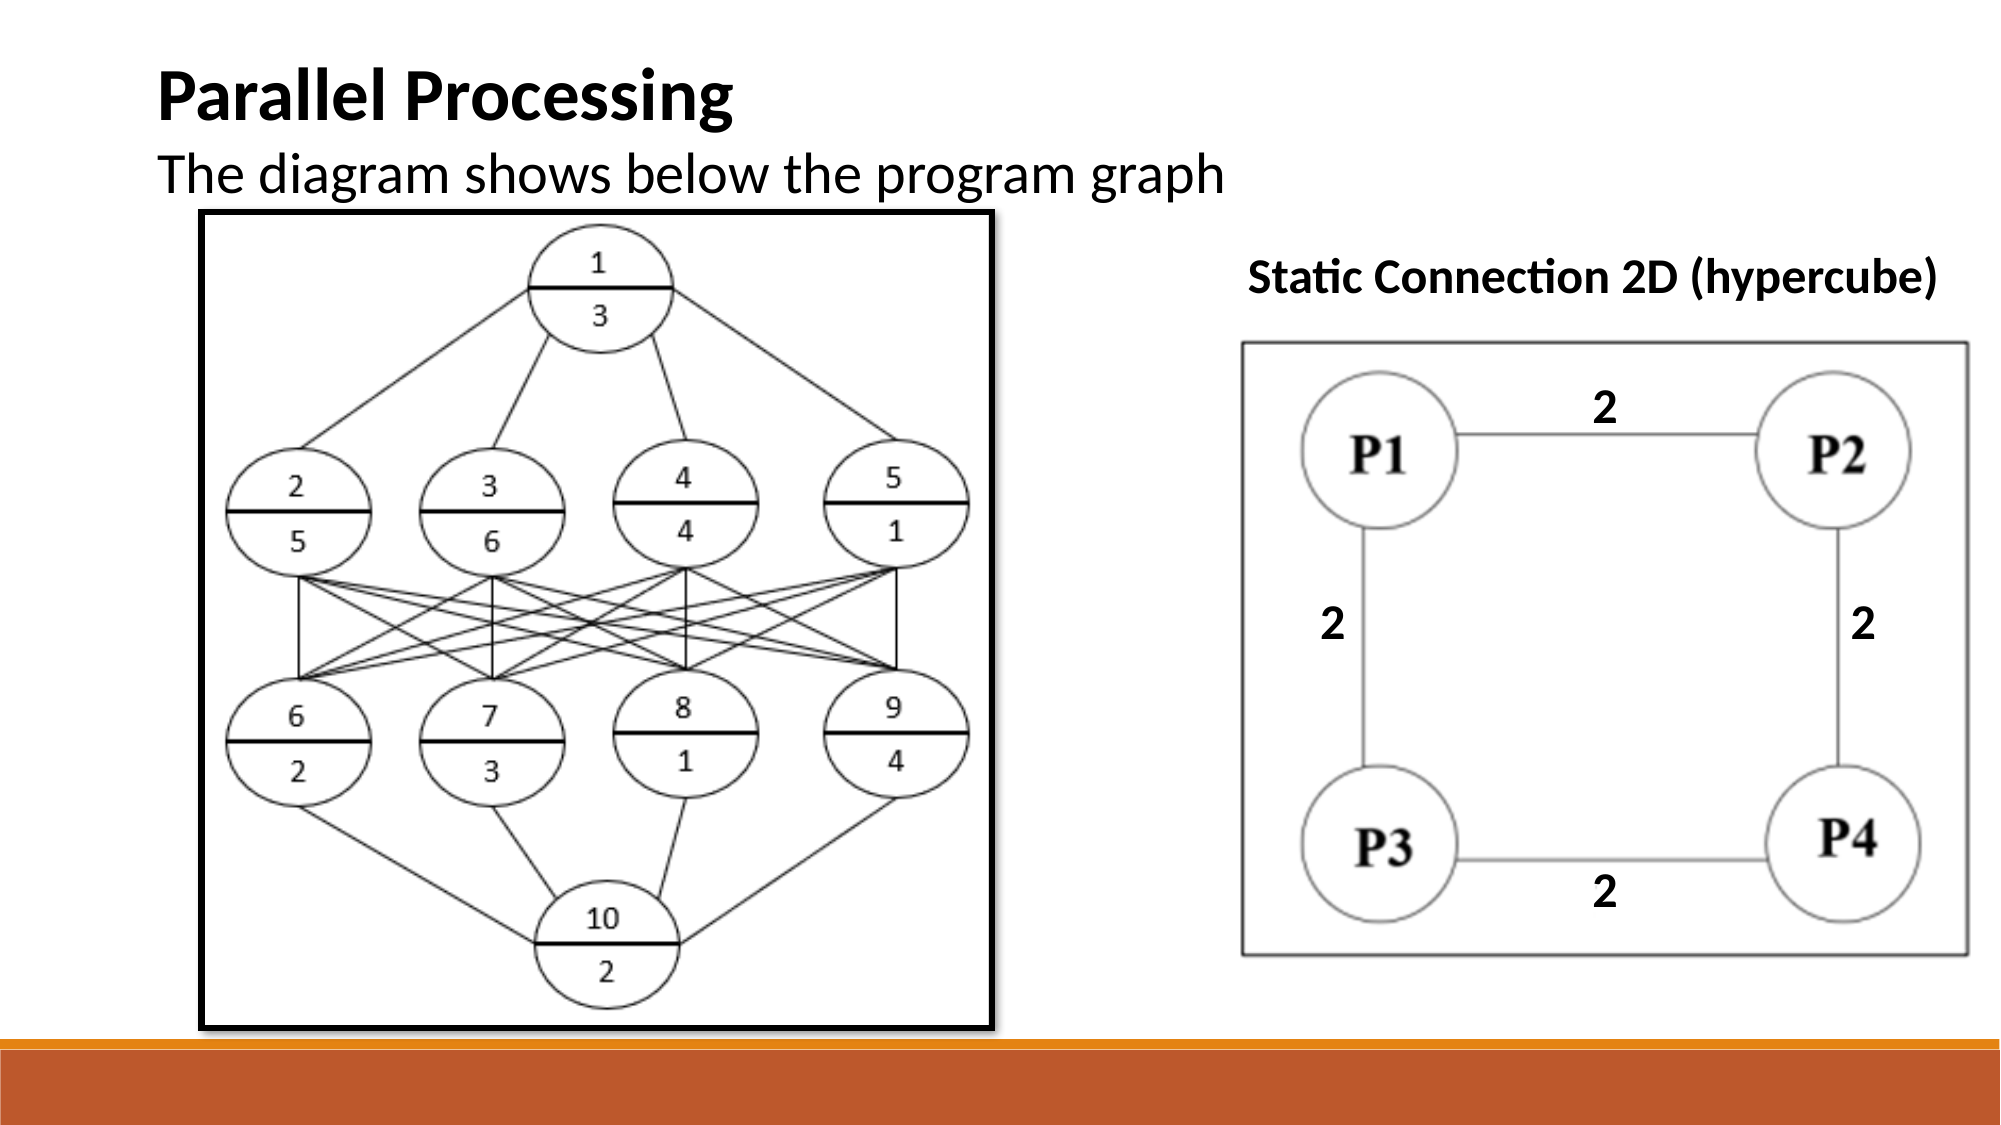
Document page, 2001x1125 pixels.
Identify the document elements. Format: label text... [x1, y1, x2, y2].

text_box Static Connection 2D (hypercube) [1233, 236, 2000, 312]
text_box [1232, 333, 1978, 966]
picture [204, 214, 990, 1026]
text_box Parallel Processing The diagram shows below the program graph [142, 38, 1796, 214]
